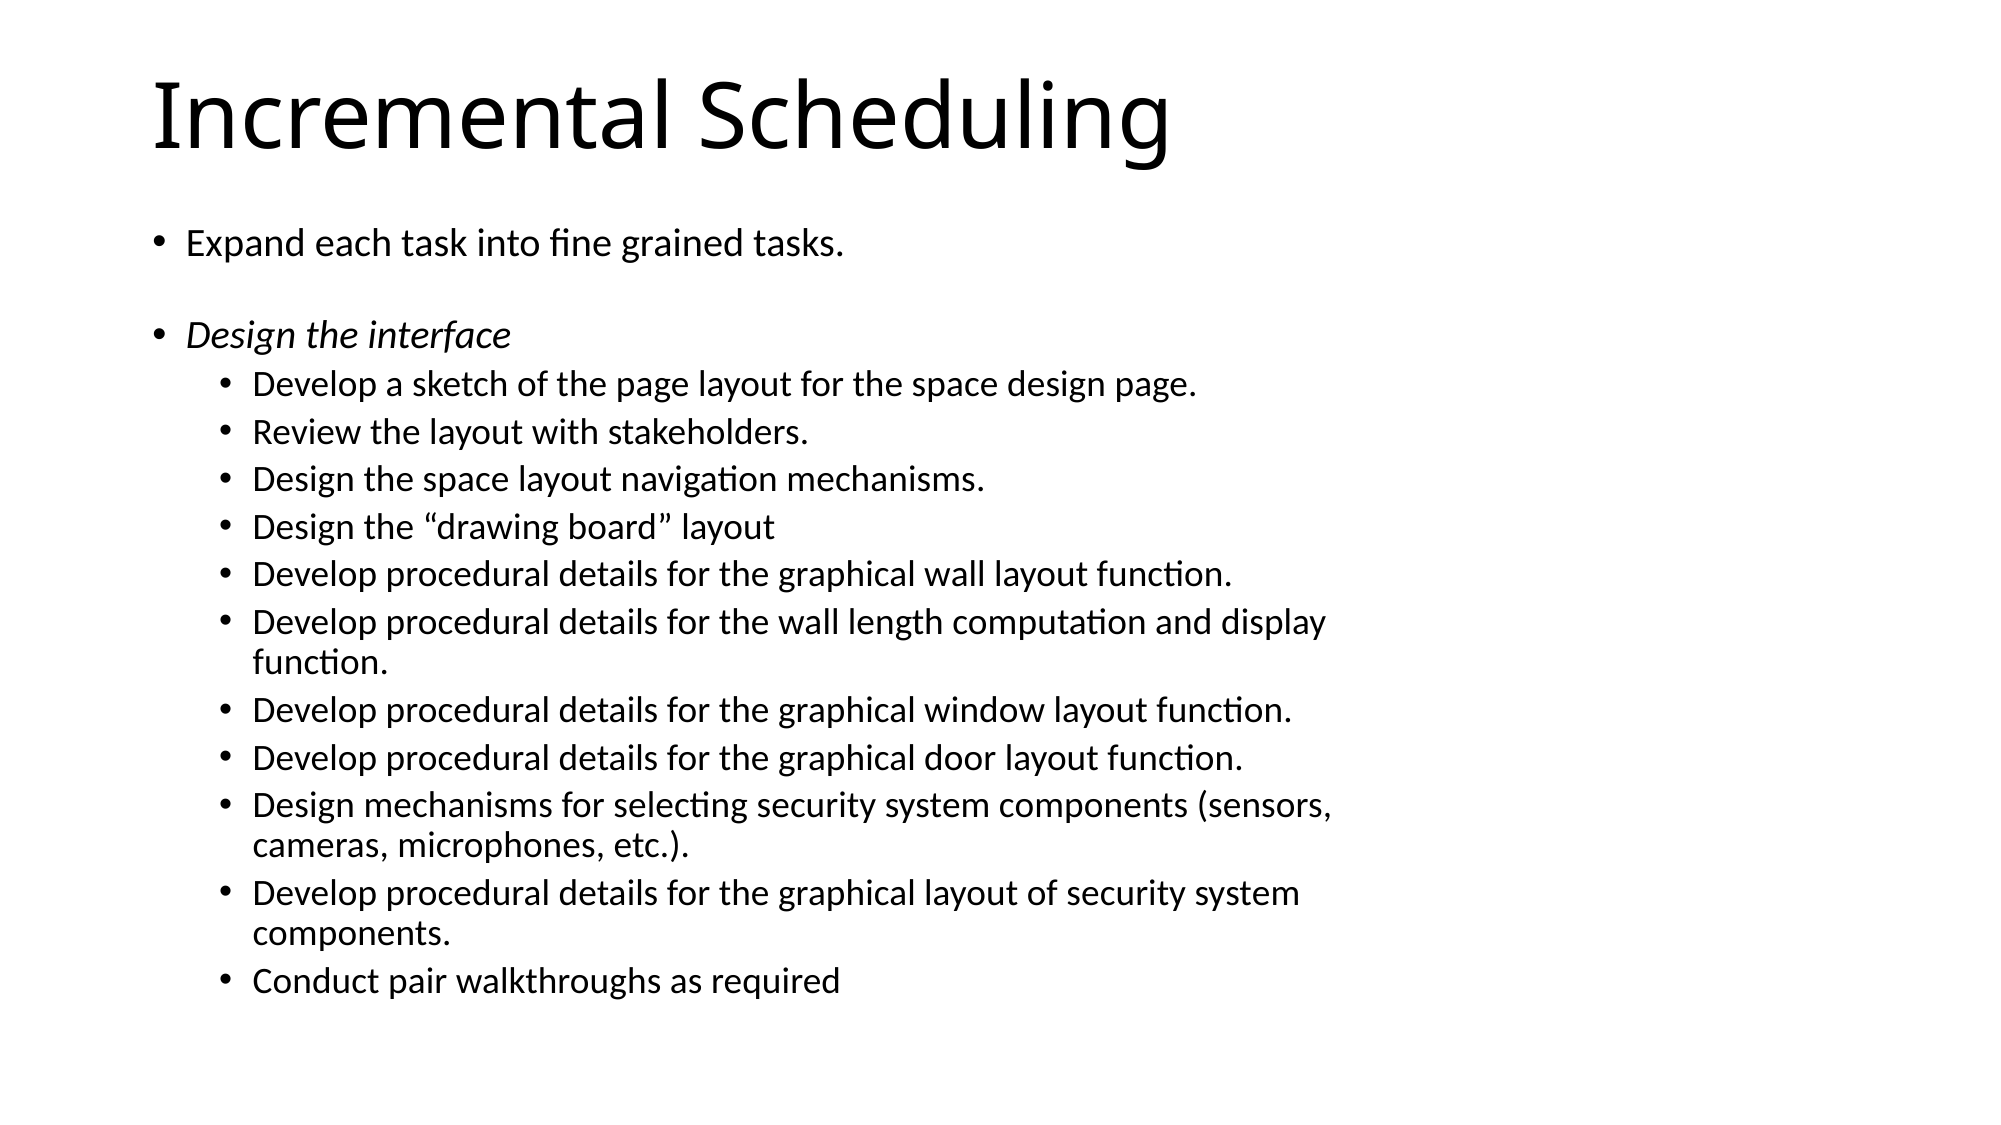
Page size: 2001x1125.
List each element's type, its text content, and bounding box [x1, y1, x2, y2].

title Incremental Scheduling [137, 59, 1863, 178]
list Expand each task into fine grained tasks. Design the interface Develop a sketch of the page layout for the space design page. Review the layout with stakeholders. Design the space layout navigation mechanisms. Design the “drawing board” layout Develop procedural details for the graphical wall layout function. Develop procedural details for the wall length computation and display function. Develop procedural details for the graphical window layout function. Develop procedural details for the graphical door layout function. Design mechanisms for selecting security system components (sensors, cameras, microphones, etc.). Develop procedural details for the graphical layout of security system components. Conduct pair walkthroughs as required [137, 214, 1863, 1014]
